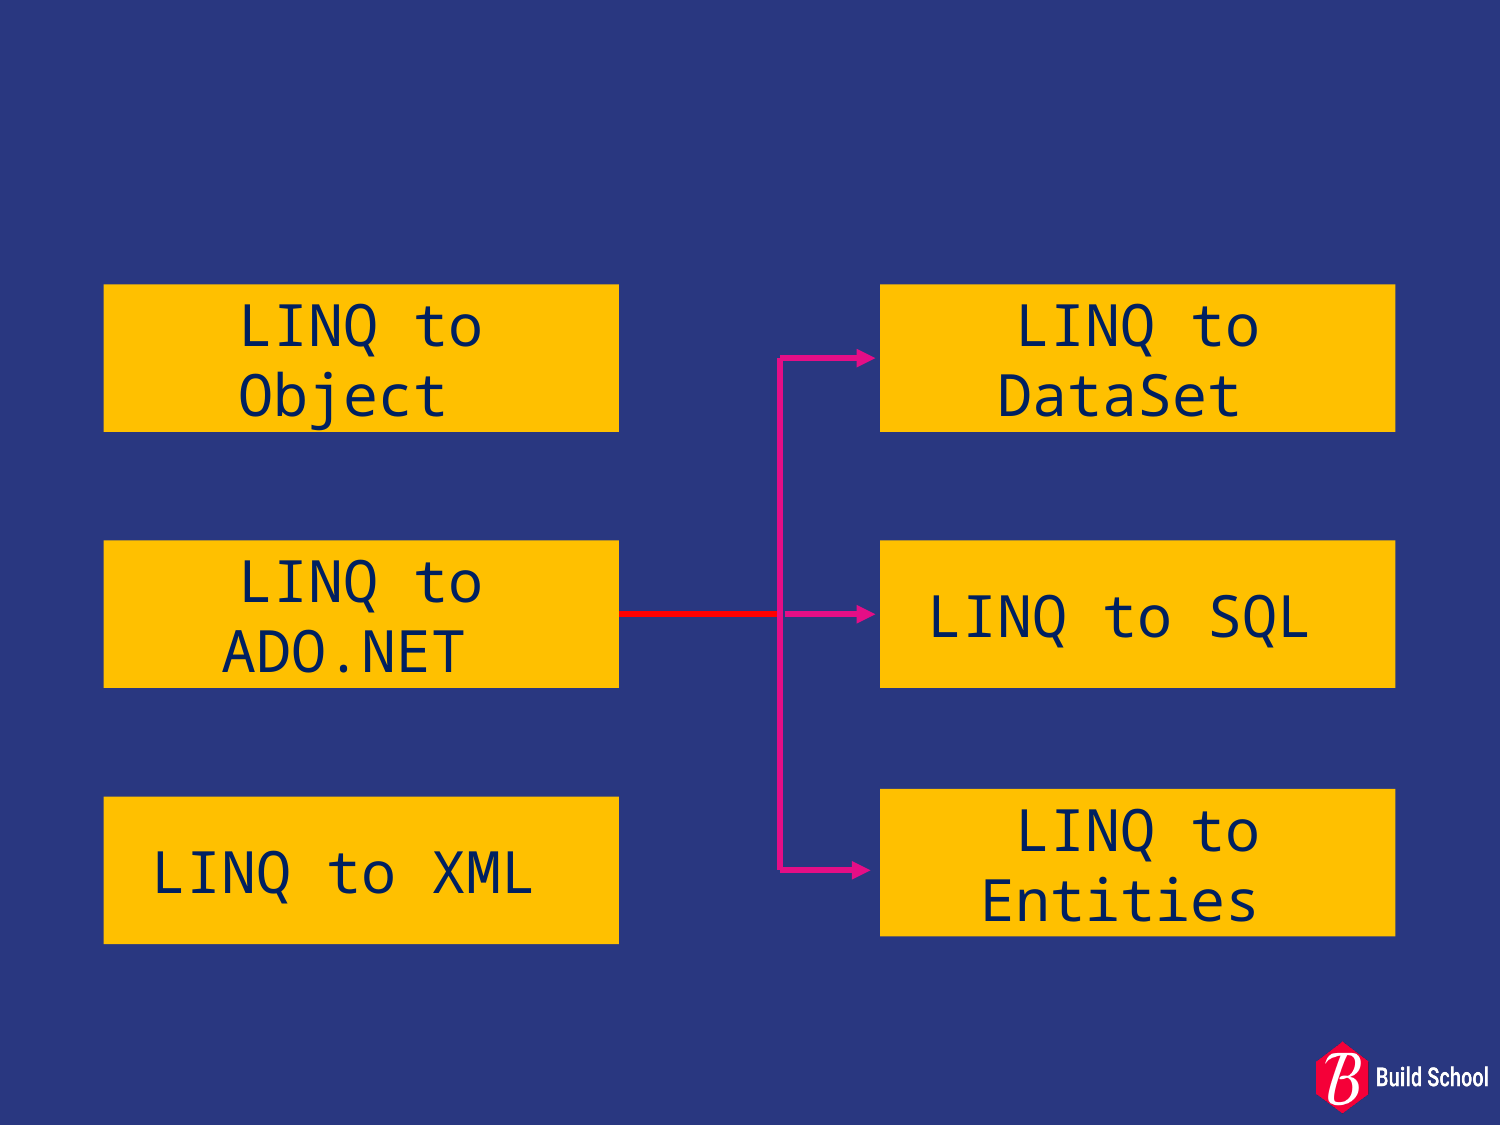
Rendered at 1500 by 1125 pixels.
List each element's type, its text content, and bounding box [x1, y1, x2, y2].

picture [1316, 1041, 1488, 1114]
text_box LINQ to Object [101, 282, 621, 434]
text_box LINQ to ADO.NET [101, 538, 621, 690]
text_box LINQ to Entities [878, 787, 1398, 938]
text_box LINQ to DataSet [878, 282, 1398, 434]
text_box LINQ to SQL [878, 538, 1398, 690]
text_box LINQ to XML [101, 794, 621, 946]
